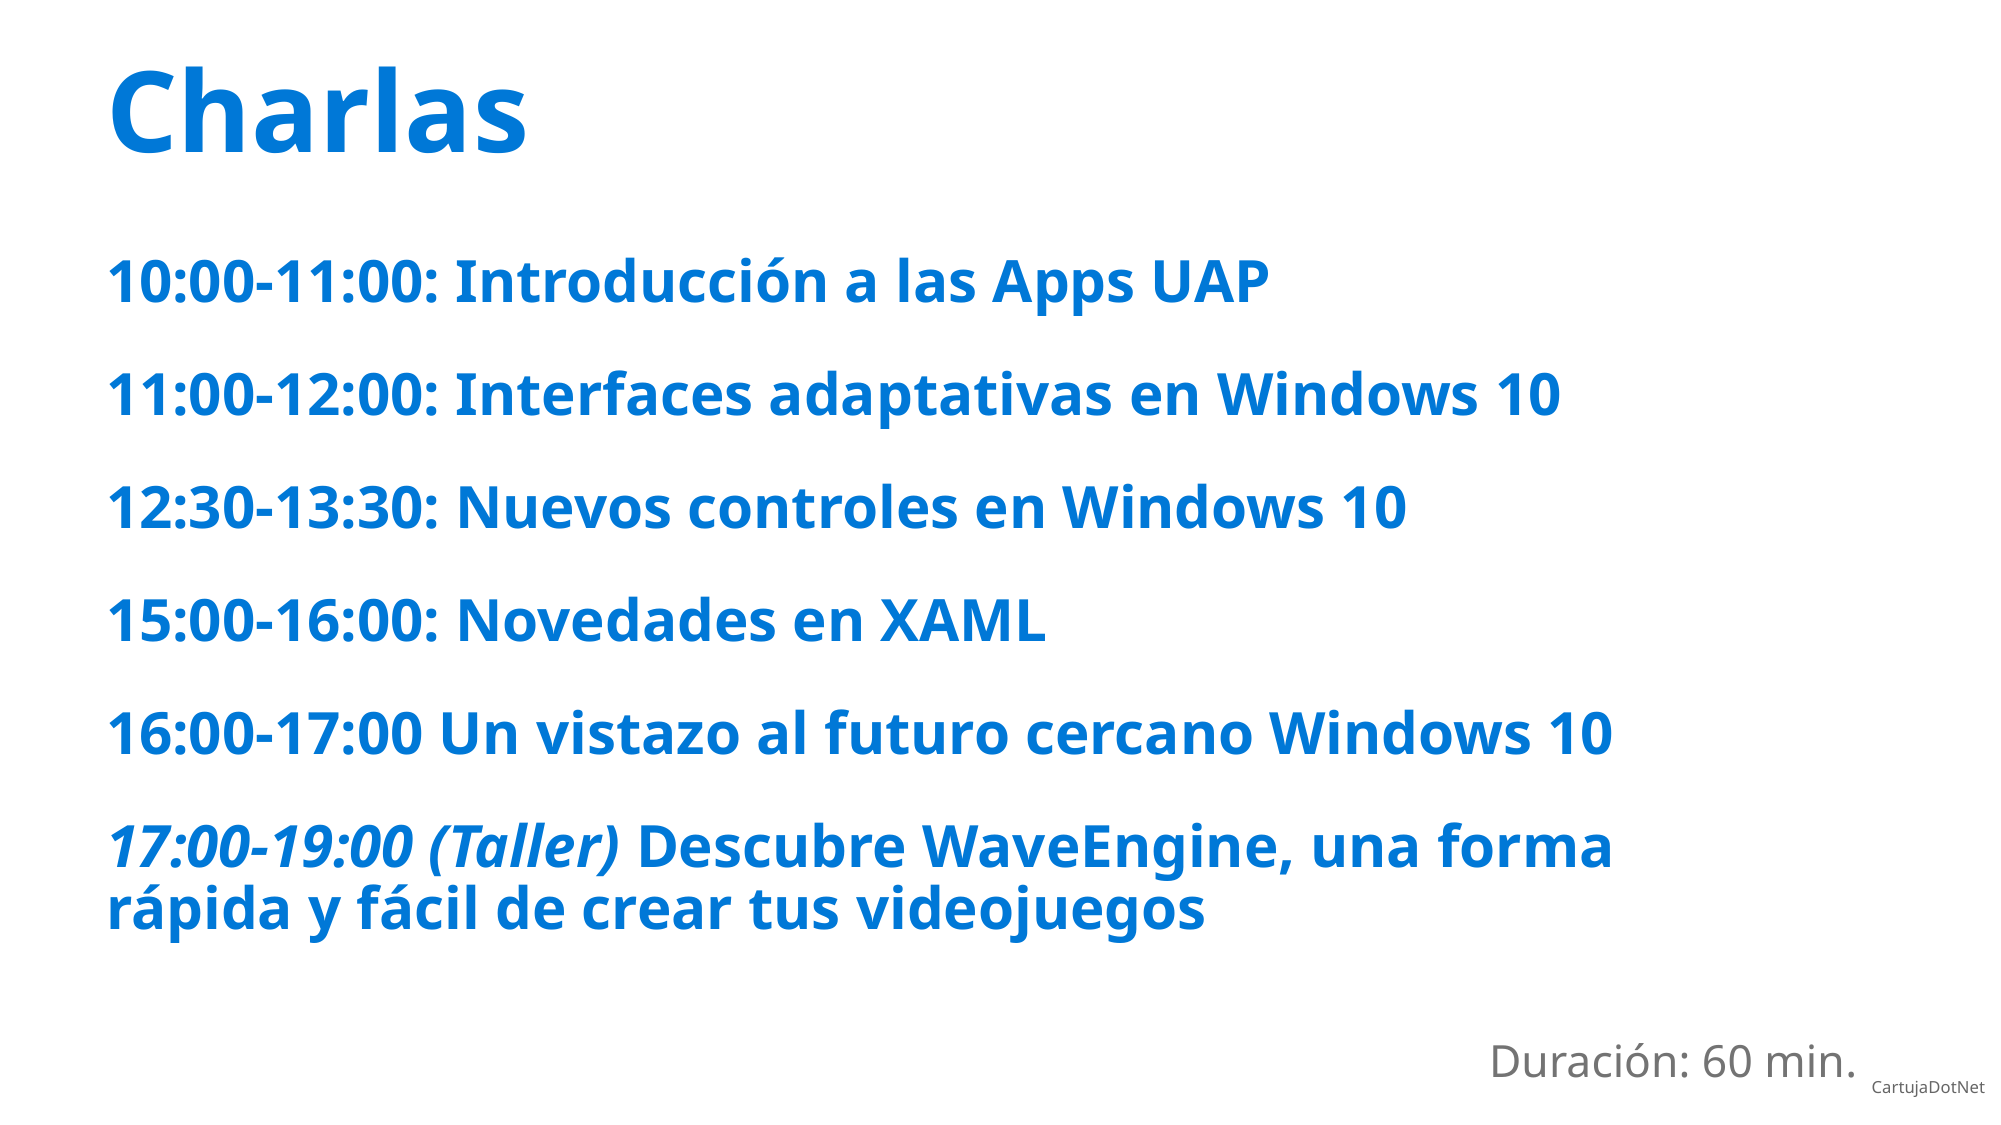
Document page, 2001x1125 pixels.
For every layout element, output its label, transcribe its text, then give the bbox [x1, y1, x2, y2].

list 10:00-11:00: Introducción a las Apps UAP 11:00-12:00: Interfaces adaptativas en Windows 10 12:30-13:30: Nuevos controles en Windows 10 15:00-16:00: Novedades en XAML 16:00-17:00 Un vistazo al futuro cercano Windows 10 17:00-19:00 (Taller) Descubre WaveEngine, una forma rápida y fácil de crear tus videojuegos [83, 234, 1809, 1038]
text_box Duración: 60 min. [1489, 1032, 1858, 1087]
title Charlas [83, 37, 1917, 171]
